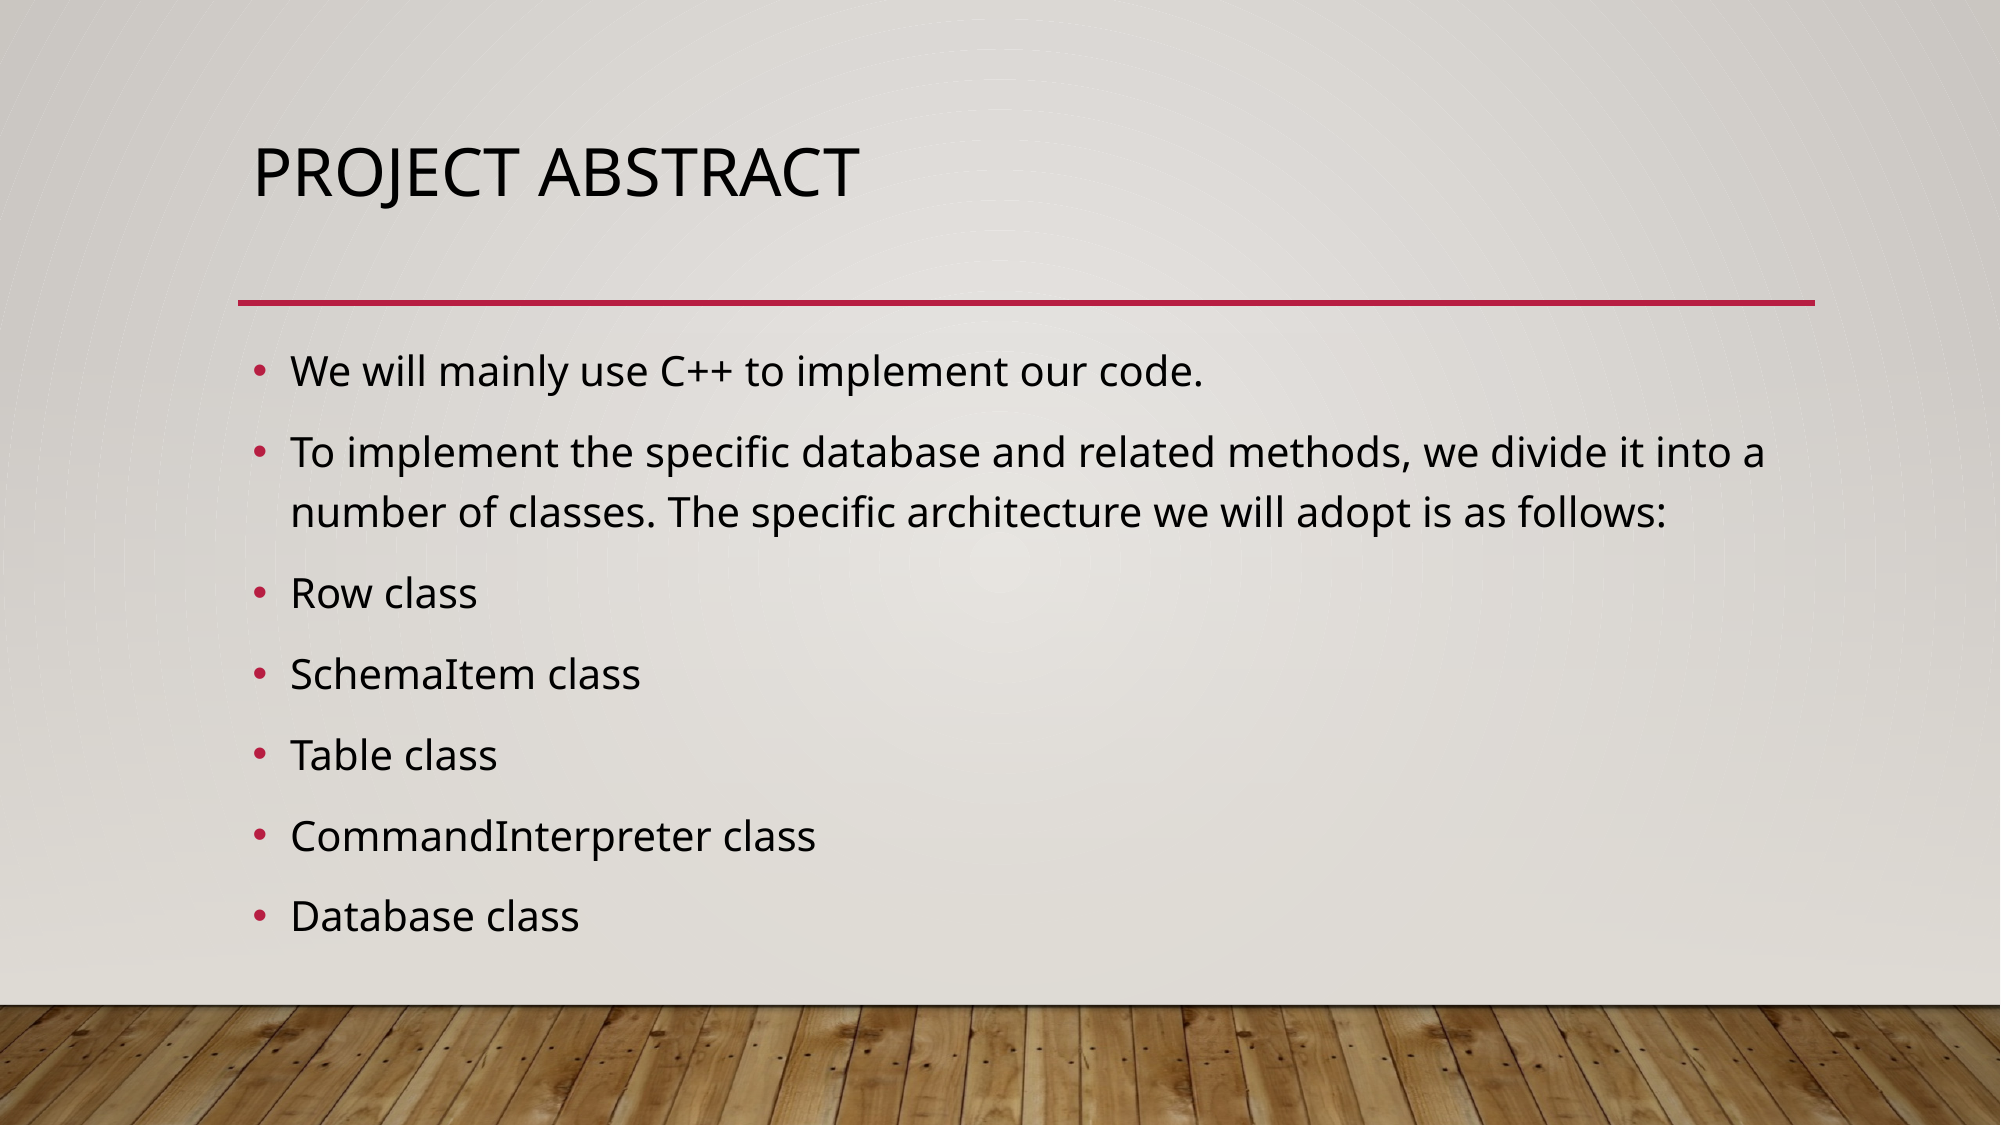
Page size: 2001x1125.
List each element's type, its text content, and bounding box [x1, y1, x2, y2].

title Project abstract [237, 131, 1814, 306]
list We will mainly use C++ to implement our code. To implement the specific database and related methods, we divide it into a number of classes. The specific architecture we will adopt is as follows: Row class SchemaItem class Table class CommandInterpreter class Database class [237, 327, 1814, 874]
picture [0, 1005, 2000, 1125]
